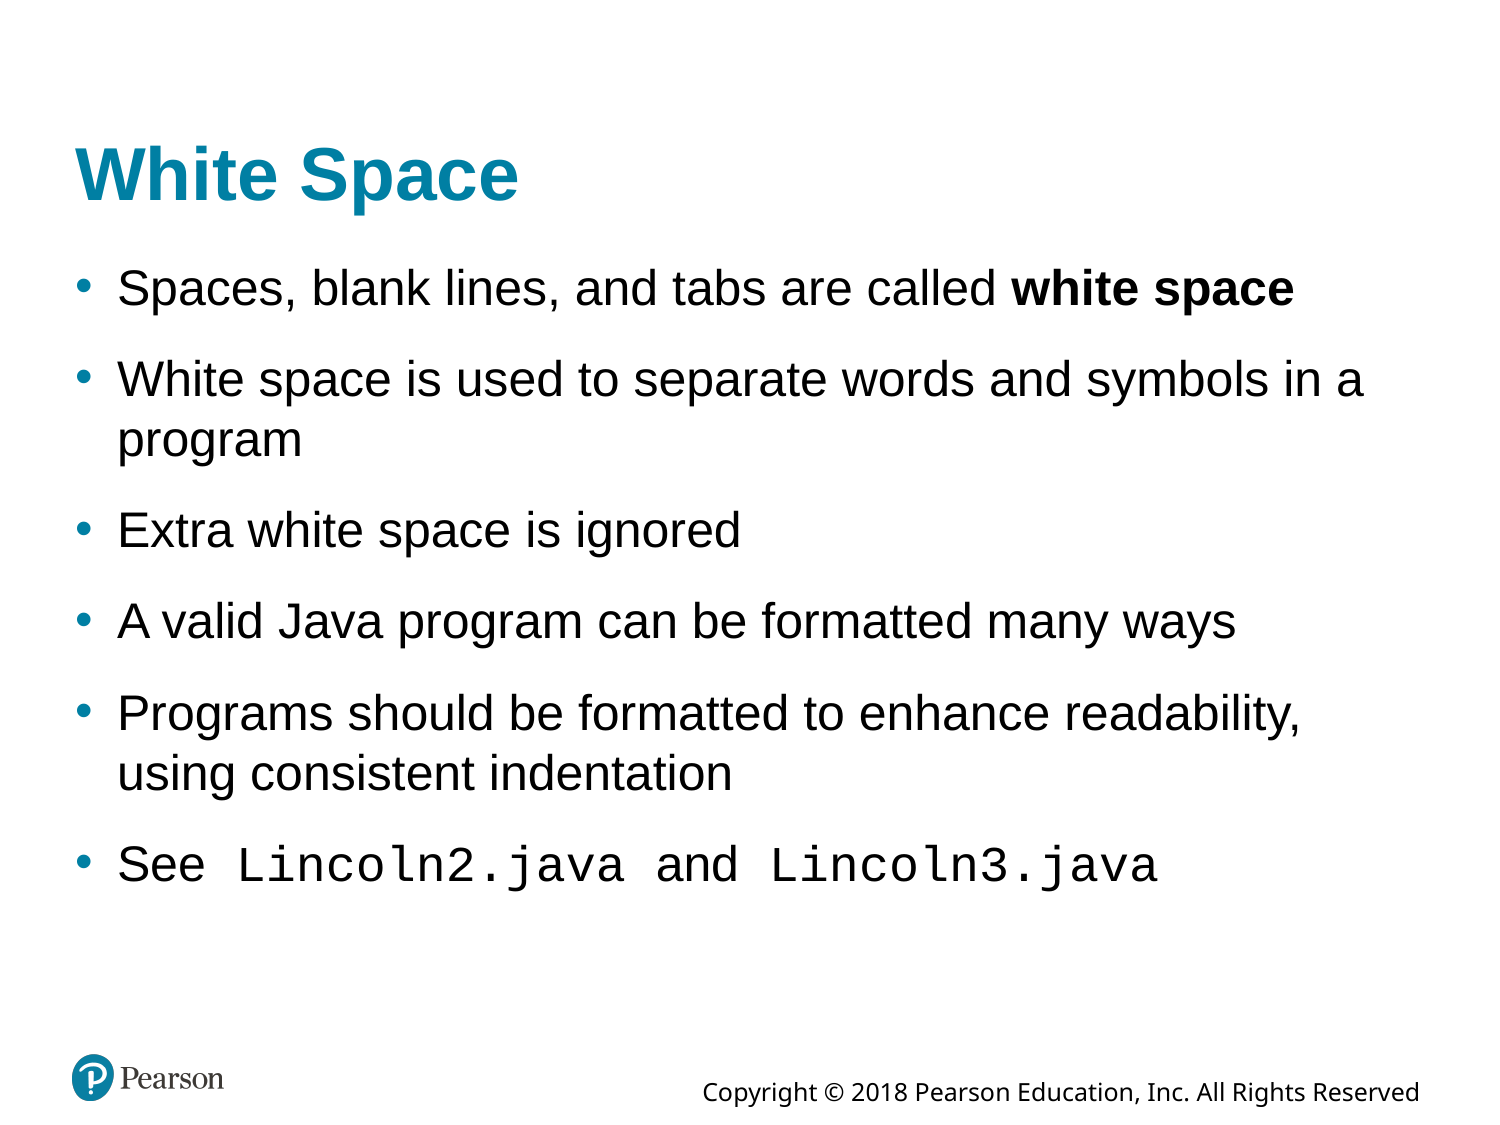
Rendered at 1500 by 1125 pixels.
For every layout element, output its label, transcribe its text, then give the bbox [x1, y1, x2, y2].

picture [98, 1054, 224, 1101]
picture [80, 1063, 106, 1088]
picture [72, 1054, 88, 1070]
list Spaces, blank lines, and tabs are called white space White space is used to separate words and symbols in a program Extra white space is ignored A valid Java program can be formatted many ways Programs should be formatted to enhance readability, using consistent indentation See Lincoln2.java and Lincoln3.java [75, 255, 1425, 983]
title White Space [75, 35, 1425, 216]
picture [72, 1087, 83, 1101]
